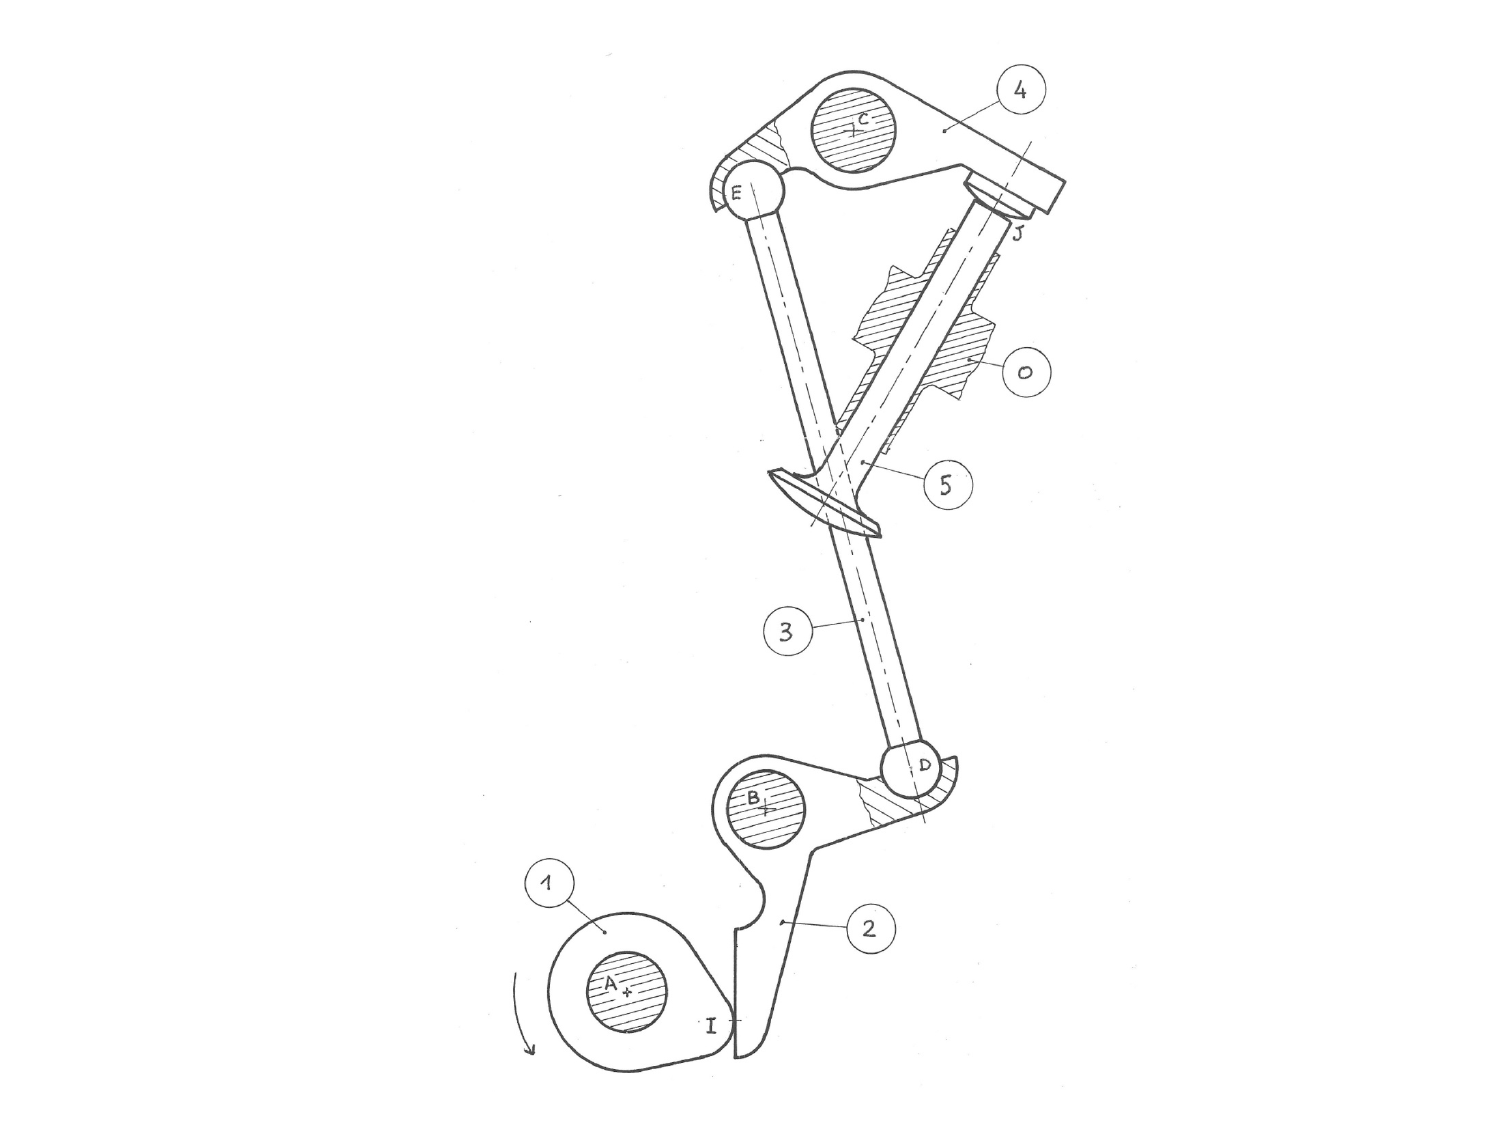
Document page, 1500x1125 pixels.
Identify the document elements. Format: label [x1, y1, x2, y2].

picture [454, 30, 1140, 1092]
